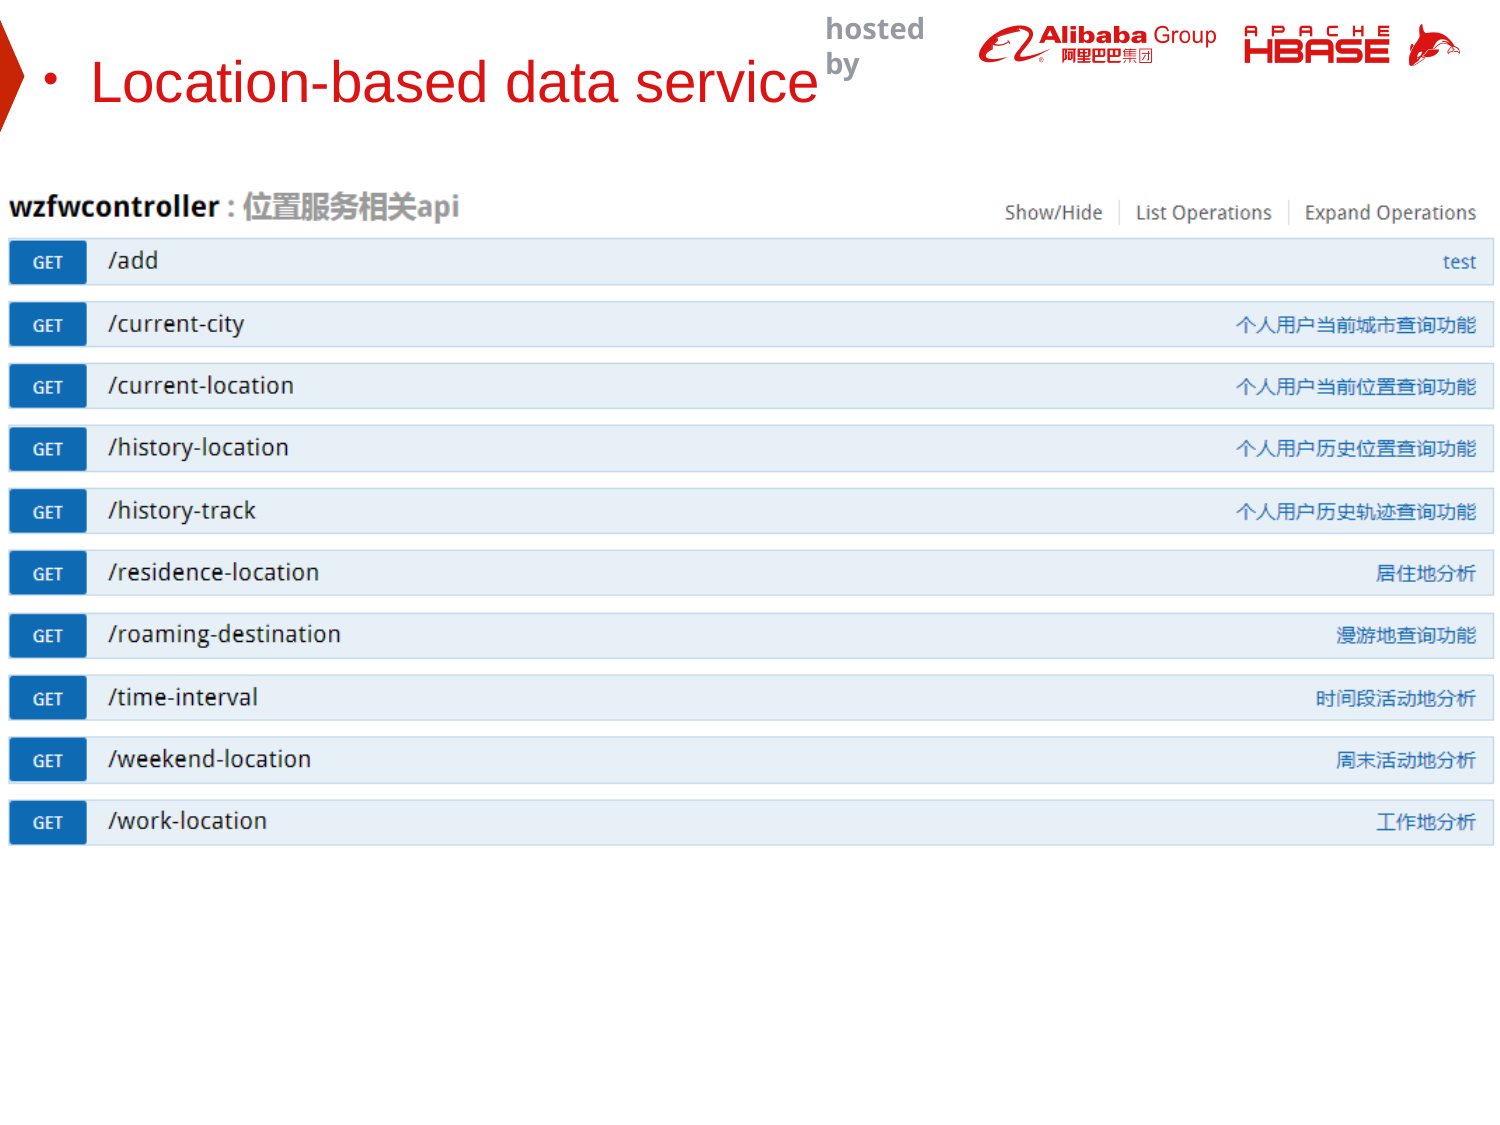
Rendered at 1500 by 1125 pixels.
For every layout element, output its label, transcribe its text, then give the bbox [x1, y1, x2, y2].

picture [0, 179, 1500, 860]
list Location-based data service [34, 29, 927, 123]
picture [979, 24, 1460, 66]
